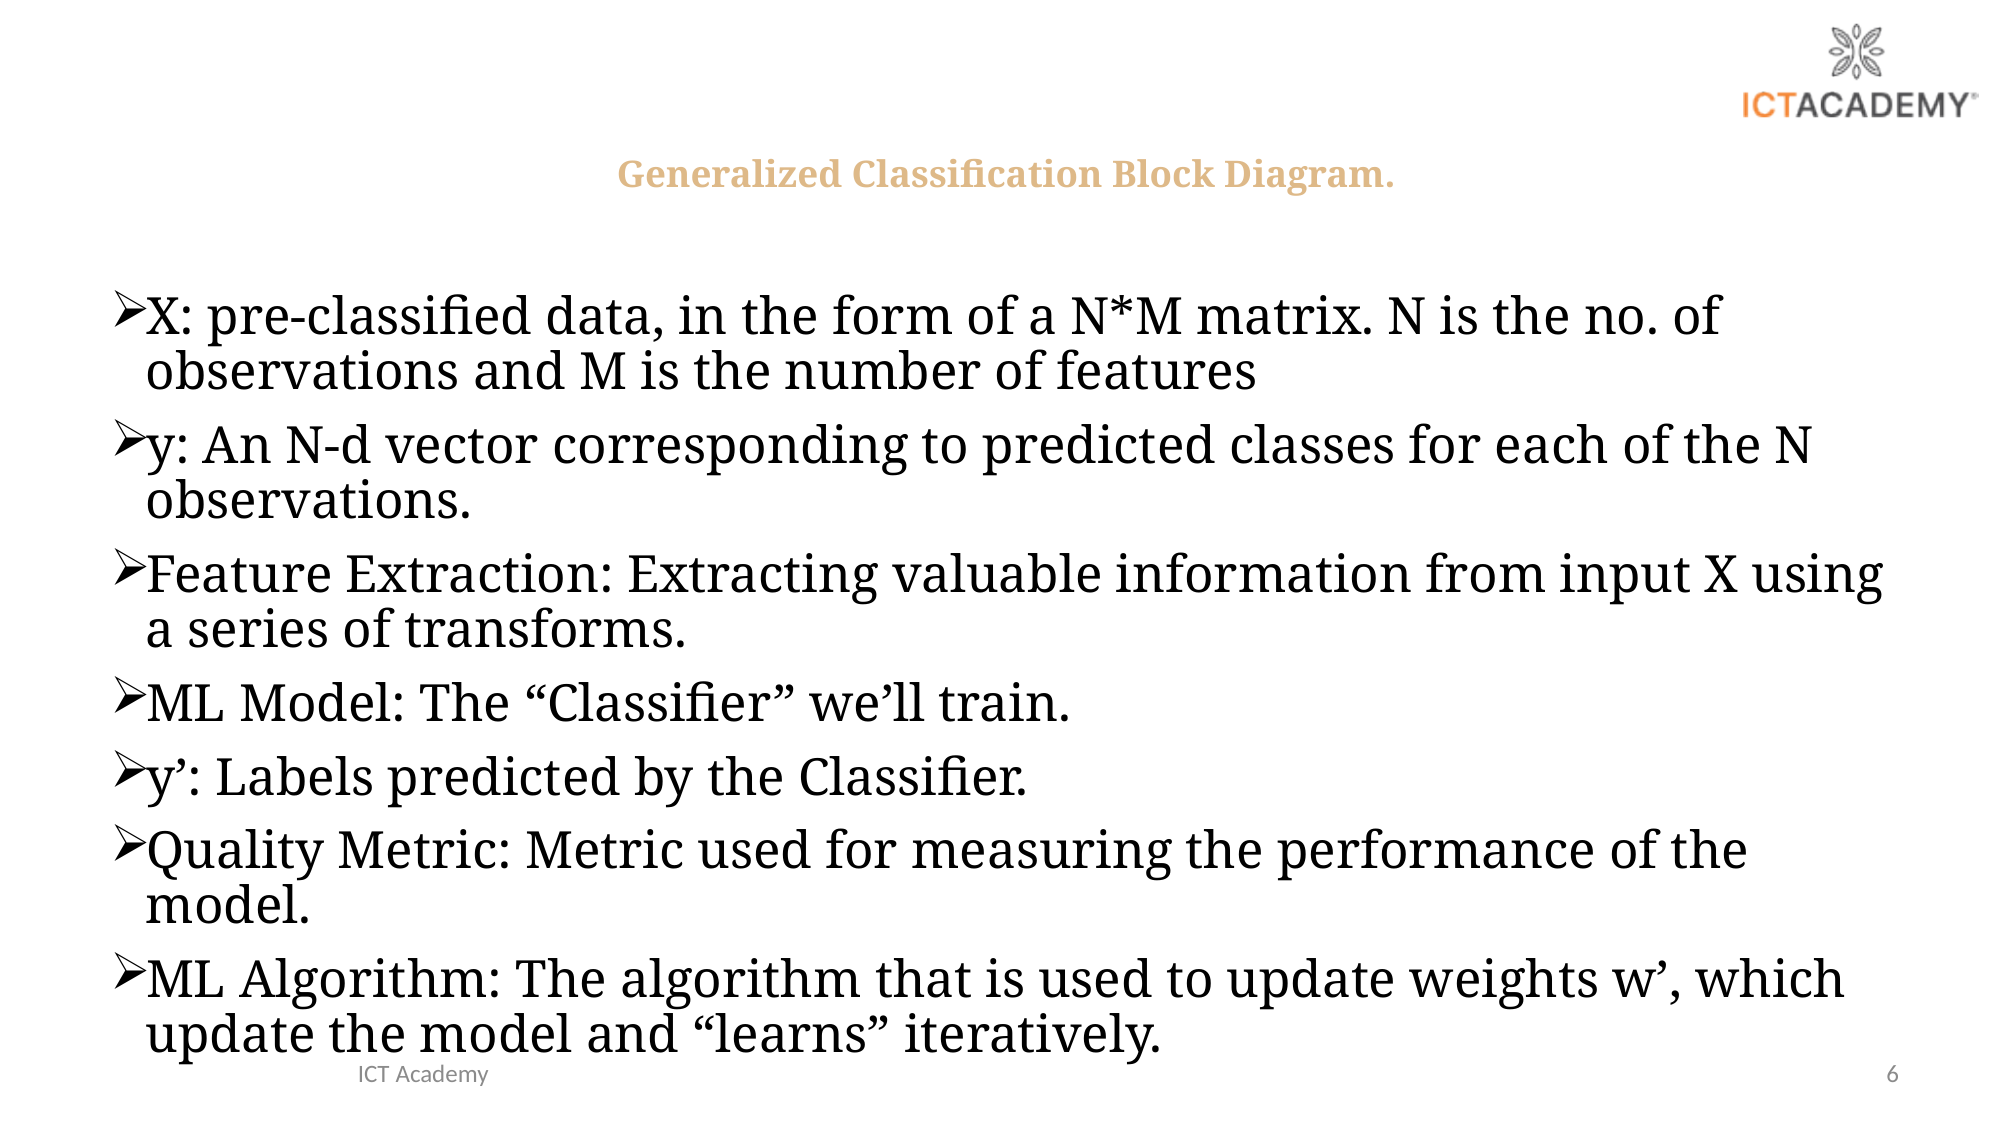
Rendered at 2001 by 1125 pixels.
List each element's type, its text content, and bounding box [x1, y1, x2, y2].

list Generalized Classification Block Diagram. X: pre-classified data, in the form of a N*M matrix. N is the no. of observations and M is the number of features y: An N-d vector corresponding to predicted classes for each of the N observations. Feature Extraction: Extracting valuable information from input X using a series of transforms. ML Model: The “Classifier” we’ll train. y’: Labels predicted by the Classifier. Quality Metric: Metric used for measuring the performance of the model. ML Algorithm: The algorithm that is used to update weights w’, which update the model and “learns” iteratively. [95, 135, 1905, 1072]
picture [1743, 22, 1979, 120]
slide_number 6 [1464, 1042, 1915, 1103]
footer ICT Academy [85, 1042, 761, 1103]
